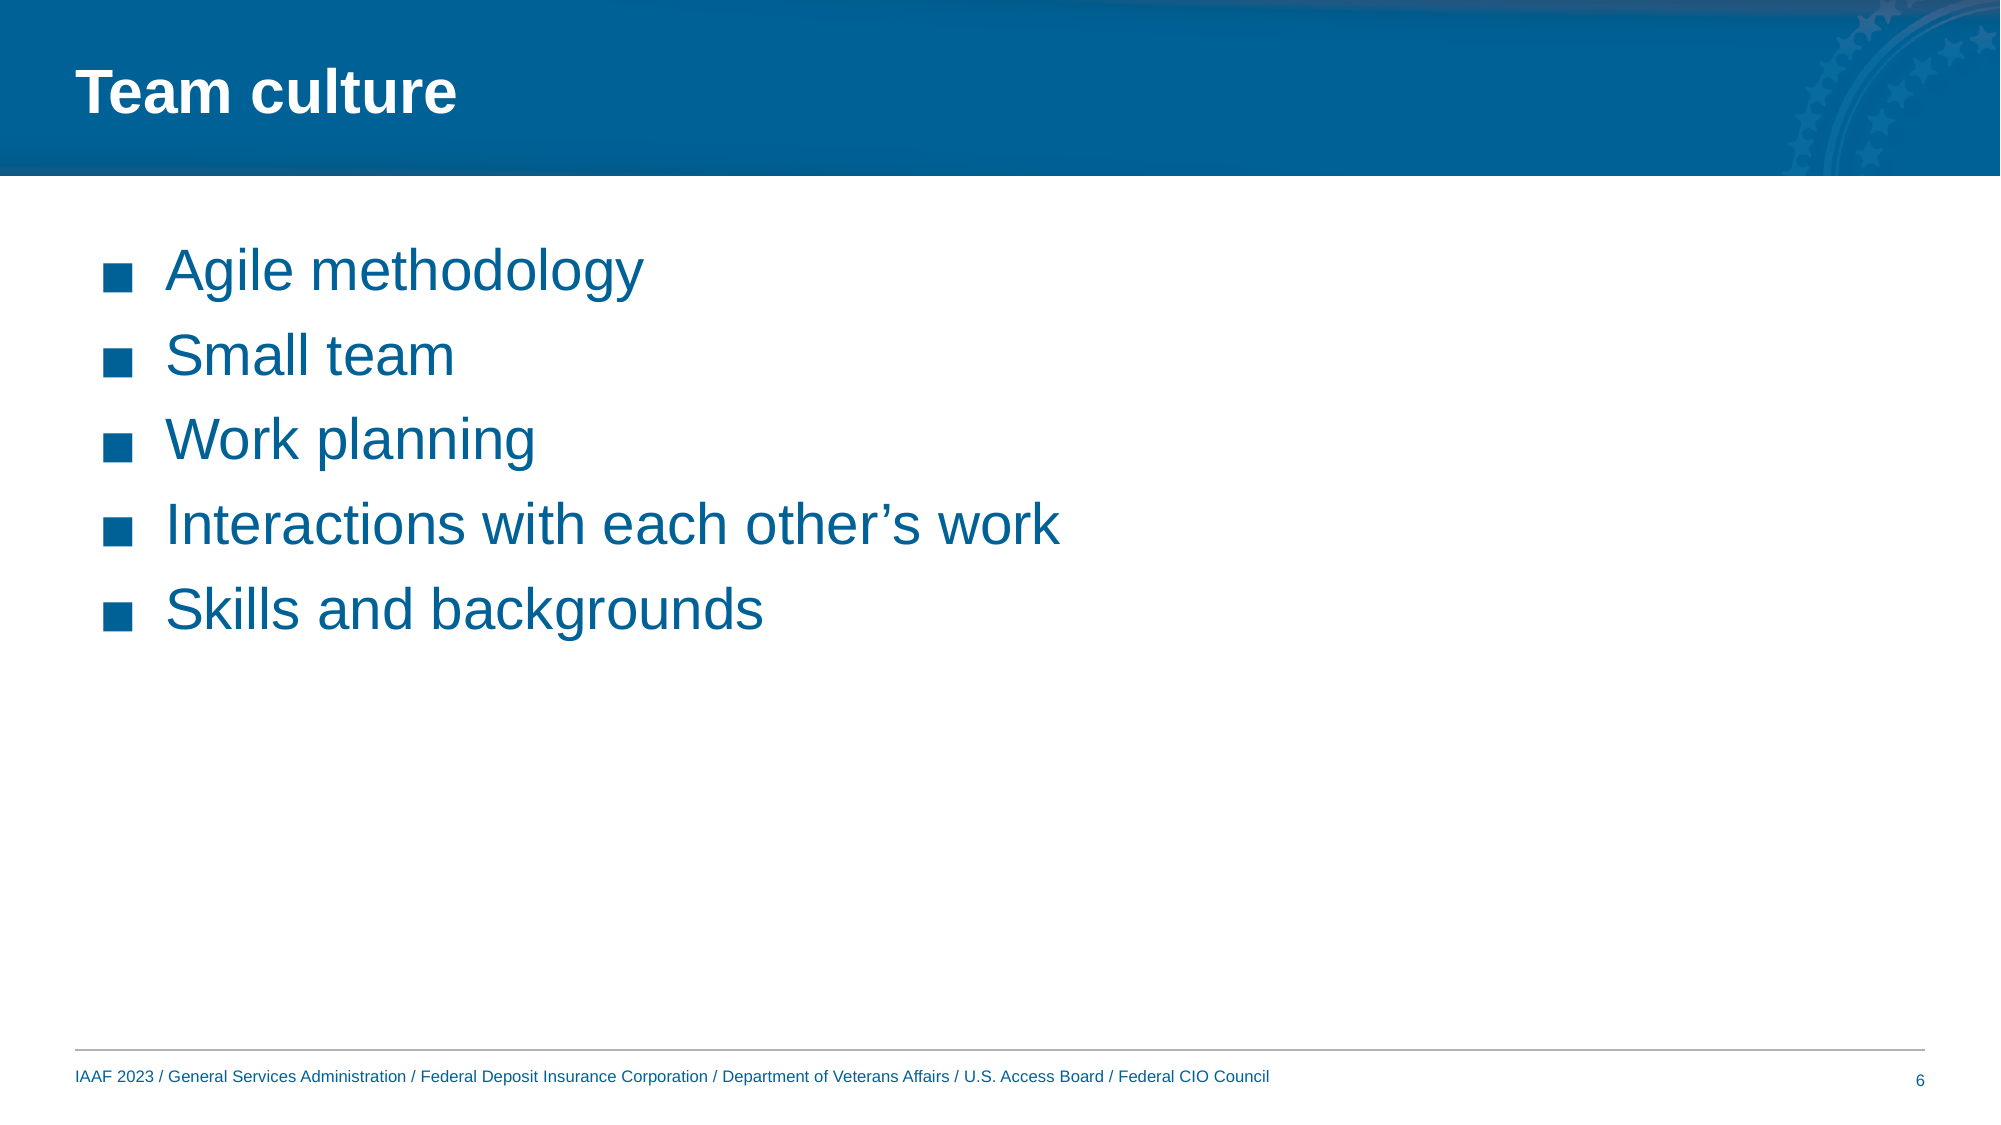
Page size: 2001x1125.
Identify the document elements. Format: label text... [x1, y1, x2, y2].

slide_number 6 [1880, 1065, 1925, 1095]
title Team culture [75, 52, 1800, 128]
picture [0, 168, 666, 176]
picture [0, 0, 2000, 176]
list Agile methodology Small team Work planning Interactions with each other’s work Skills and backgrounds [75, 224, 1925, 1035]
